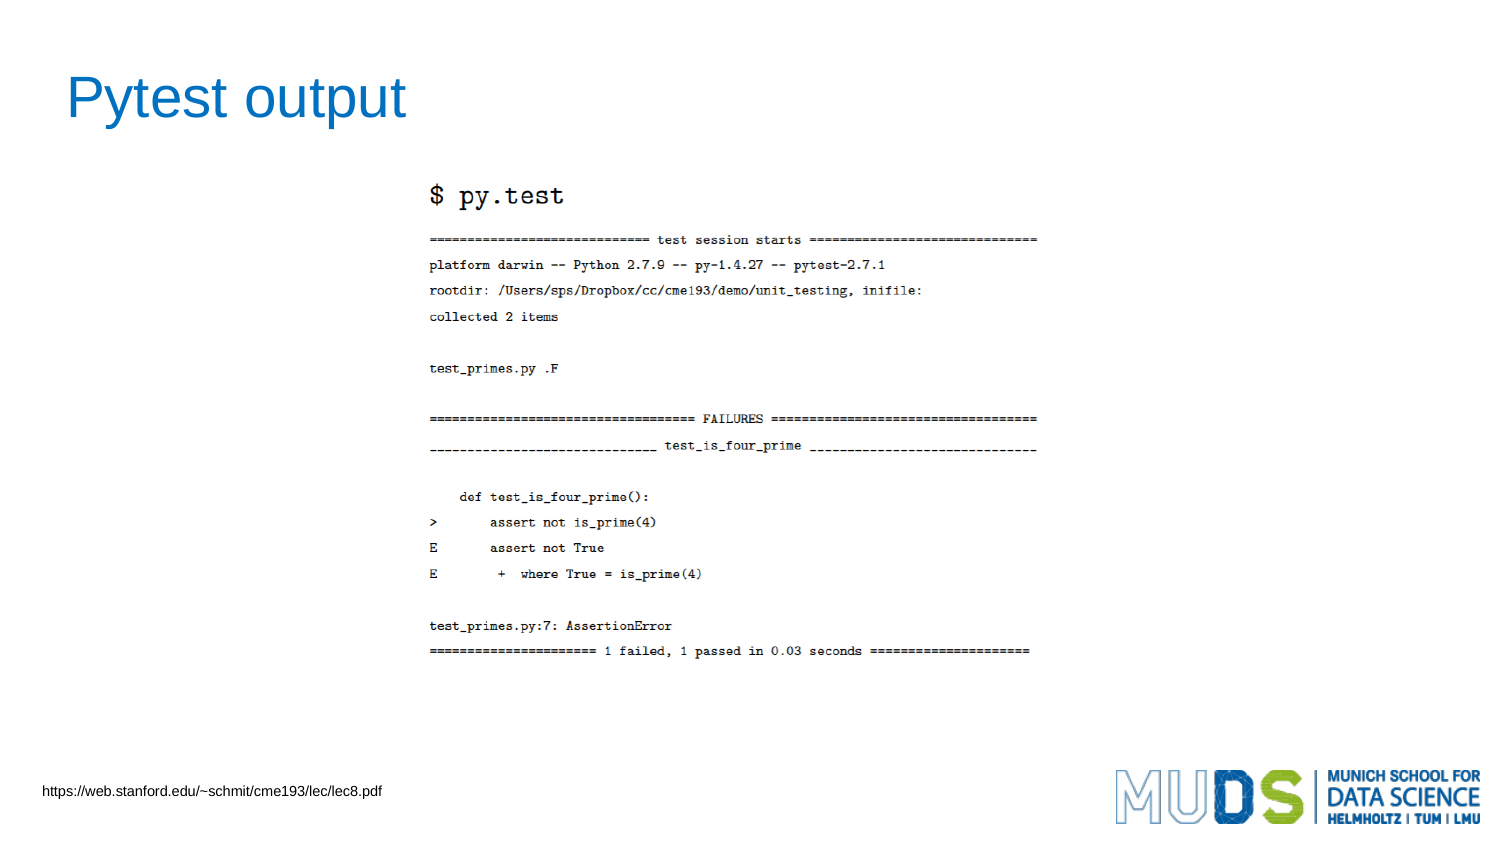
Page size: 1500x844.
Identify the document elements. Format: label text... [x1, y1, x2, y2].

text_box https://web.stanford.edu/~schmit/cme193/lec/lec8.pdf [27, 774, 778, 807]
picture [402, 161, 1180, 711]
picture [1116, 770, 1480, 824]
text_box Pytest output [51, 44, 1449, 139]
